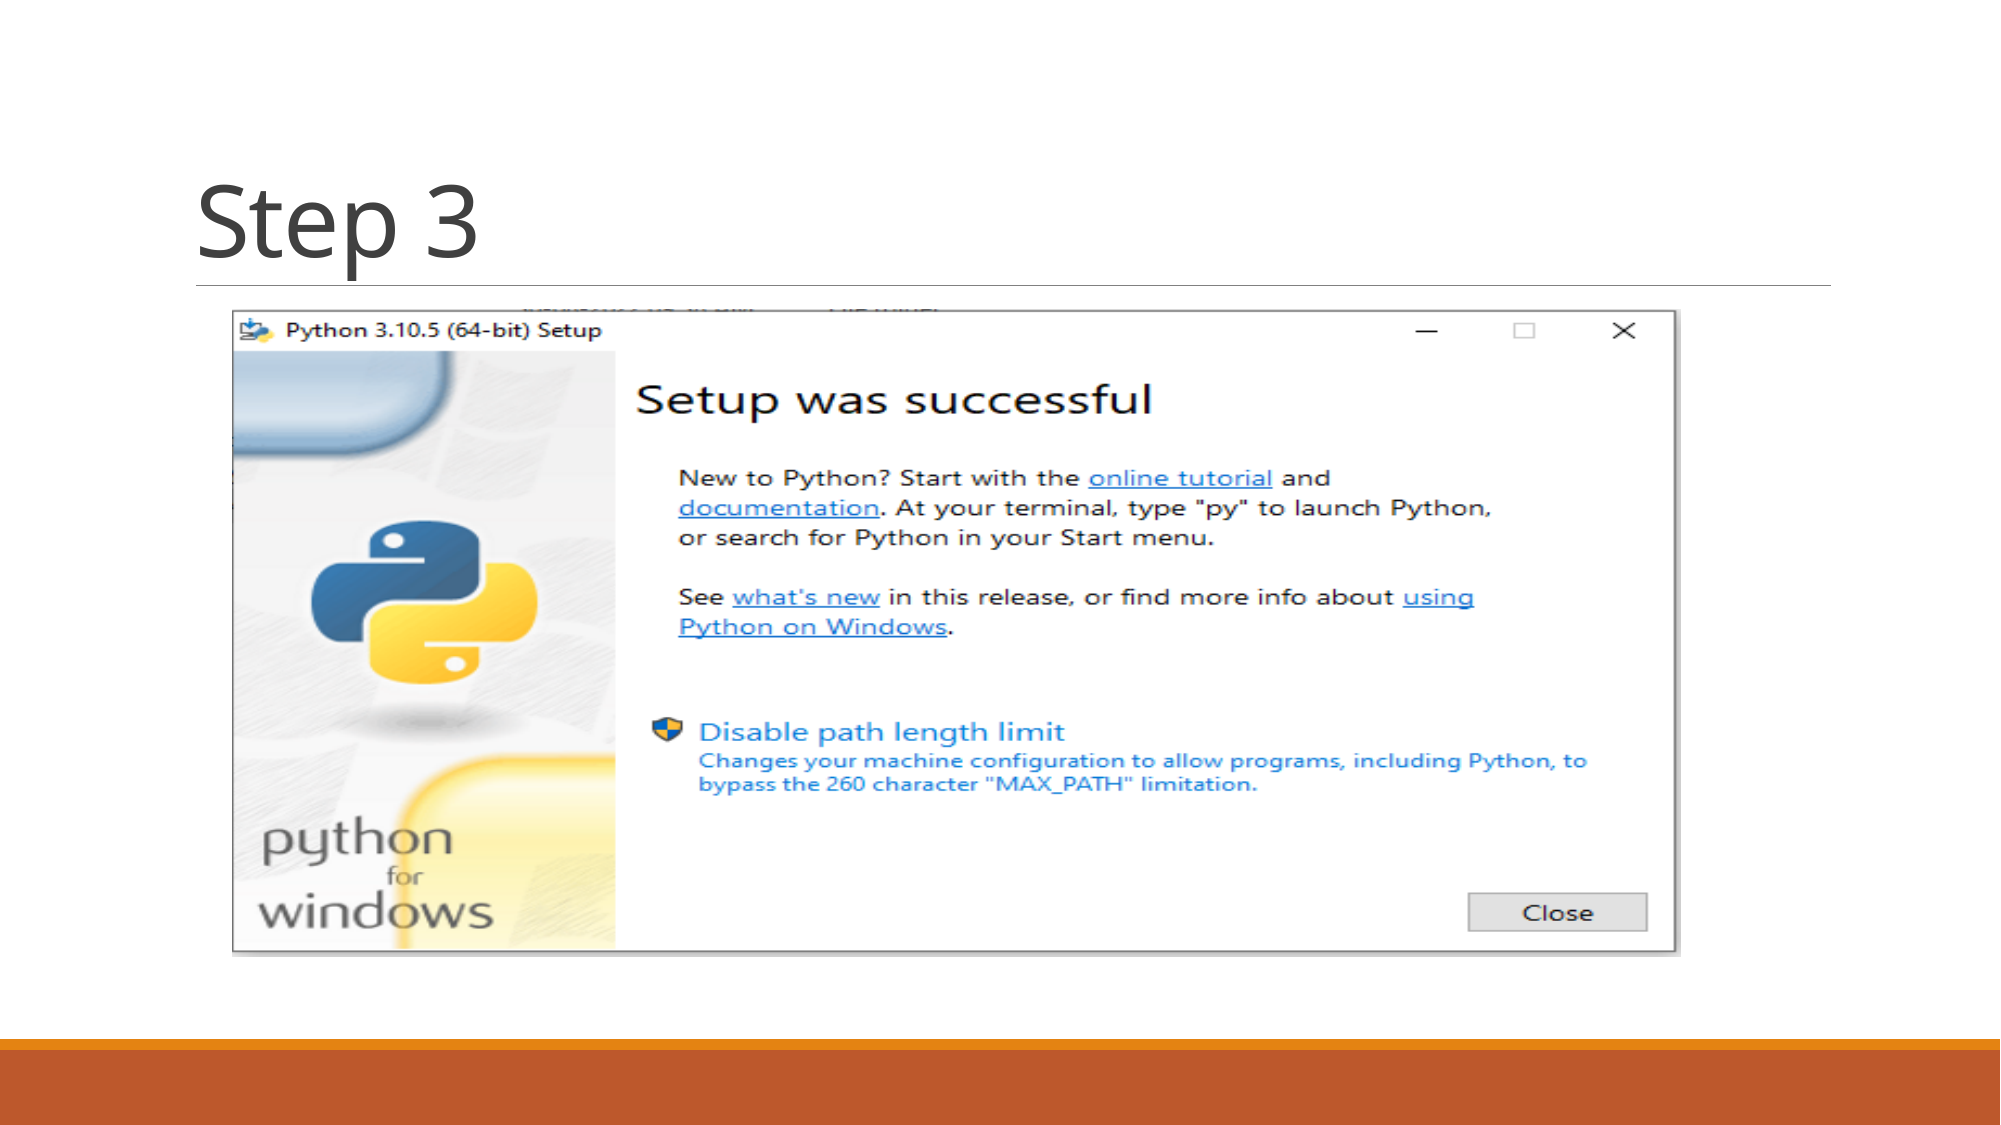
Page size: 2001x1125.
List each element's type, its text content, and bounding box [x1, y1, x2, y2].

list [232, 308, 1681, 957]
title Step 3 [180, 47, 1830, 285]
